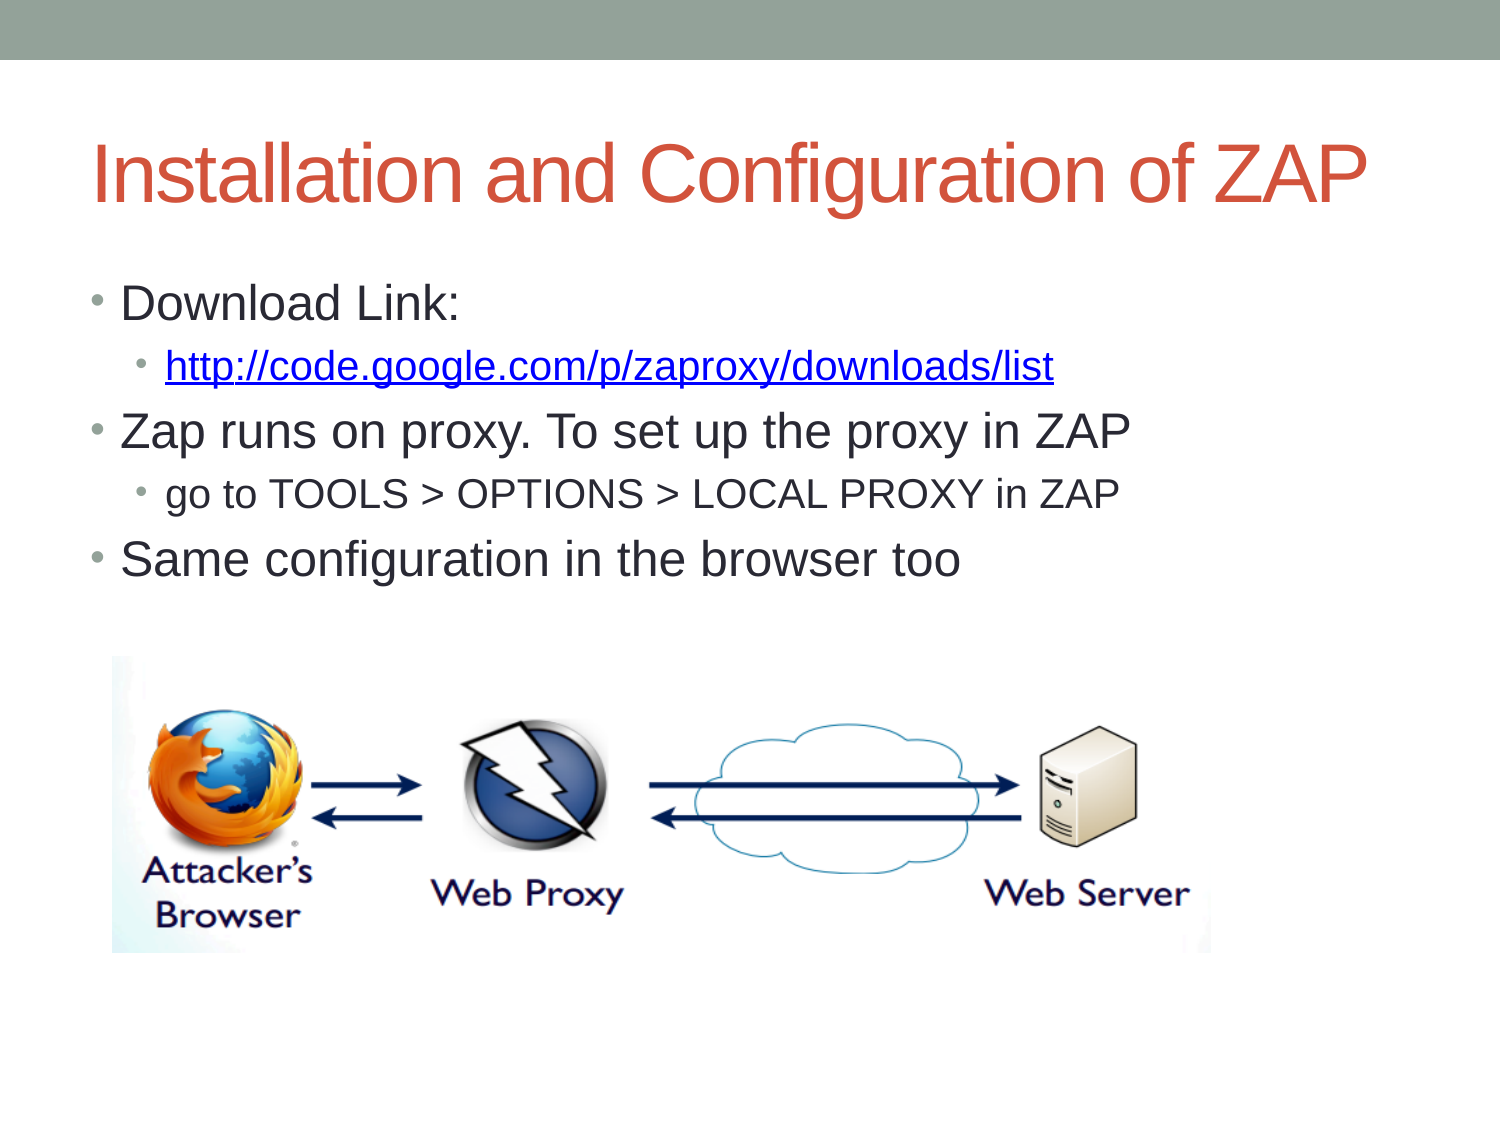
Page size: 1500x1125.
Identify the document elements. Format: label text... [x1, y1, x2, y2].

title Installation and Configuration of ZAP [75, 87, 1425, 250]
picture [111, 656, 1211, 953]
list Download Link: http://code.google.com/p/zaproxy/downloads/list Zap runs on proxy. To set up the proxy in ZAP go to TOOLS > OPTIONS > LOCAL PROXY in ZAP Same configuration in the browser too [75, 262, 1425, 1063]
